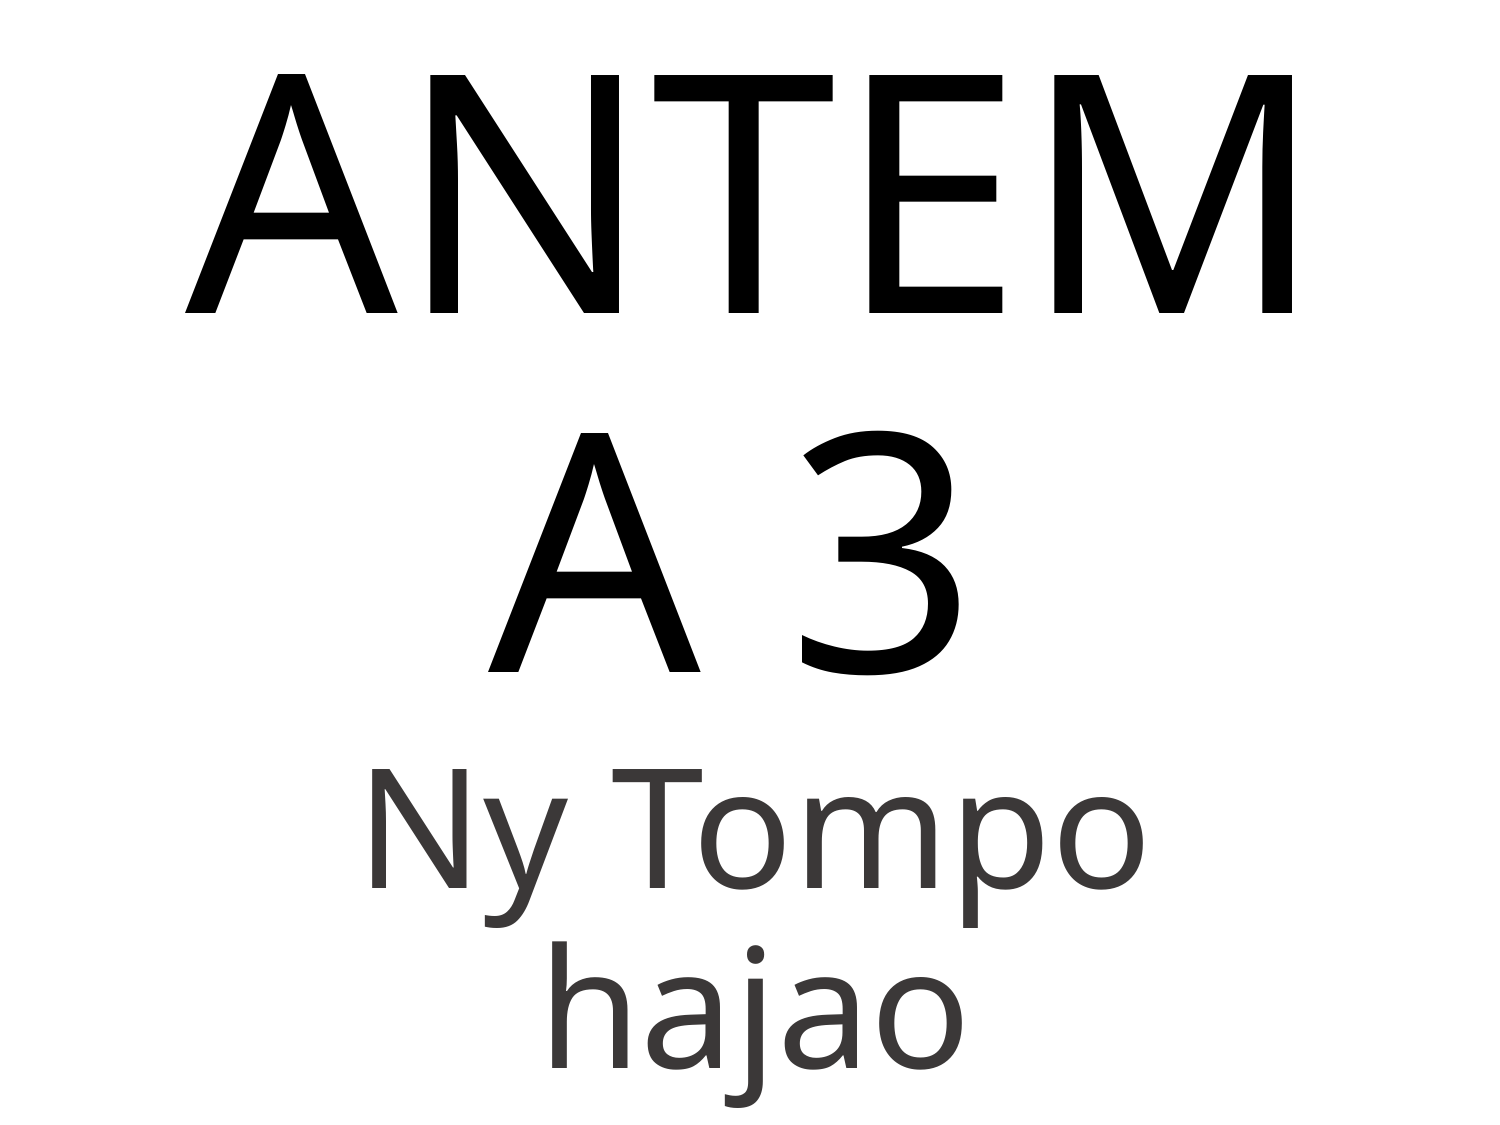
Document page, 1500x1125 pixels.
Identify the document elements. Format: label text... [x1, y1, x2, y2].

title ANTEMA 3 Ny Tompo hajao [108, 456, 1402, 674]
